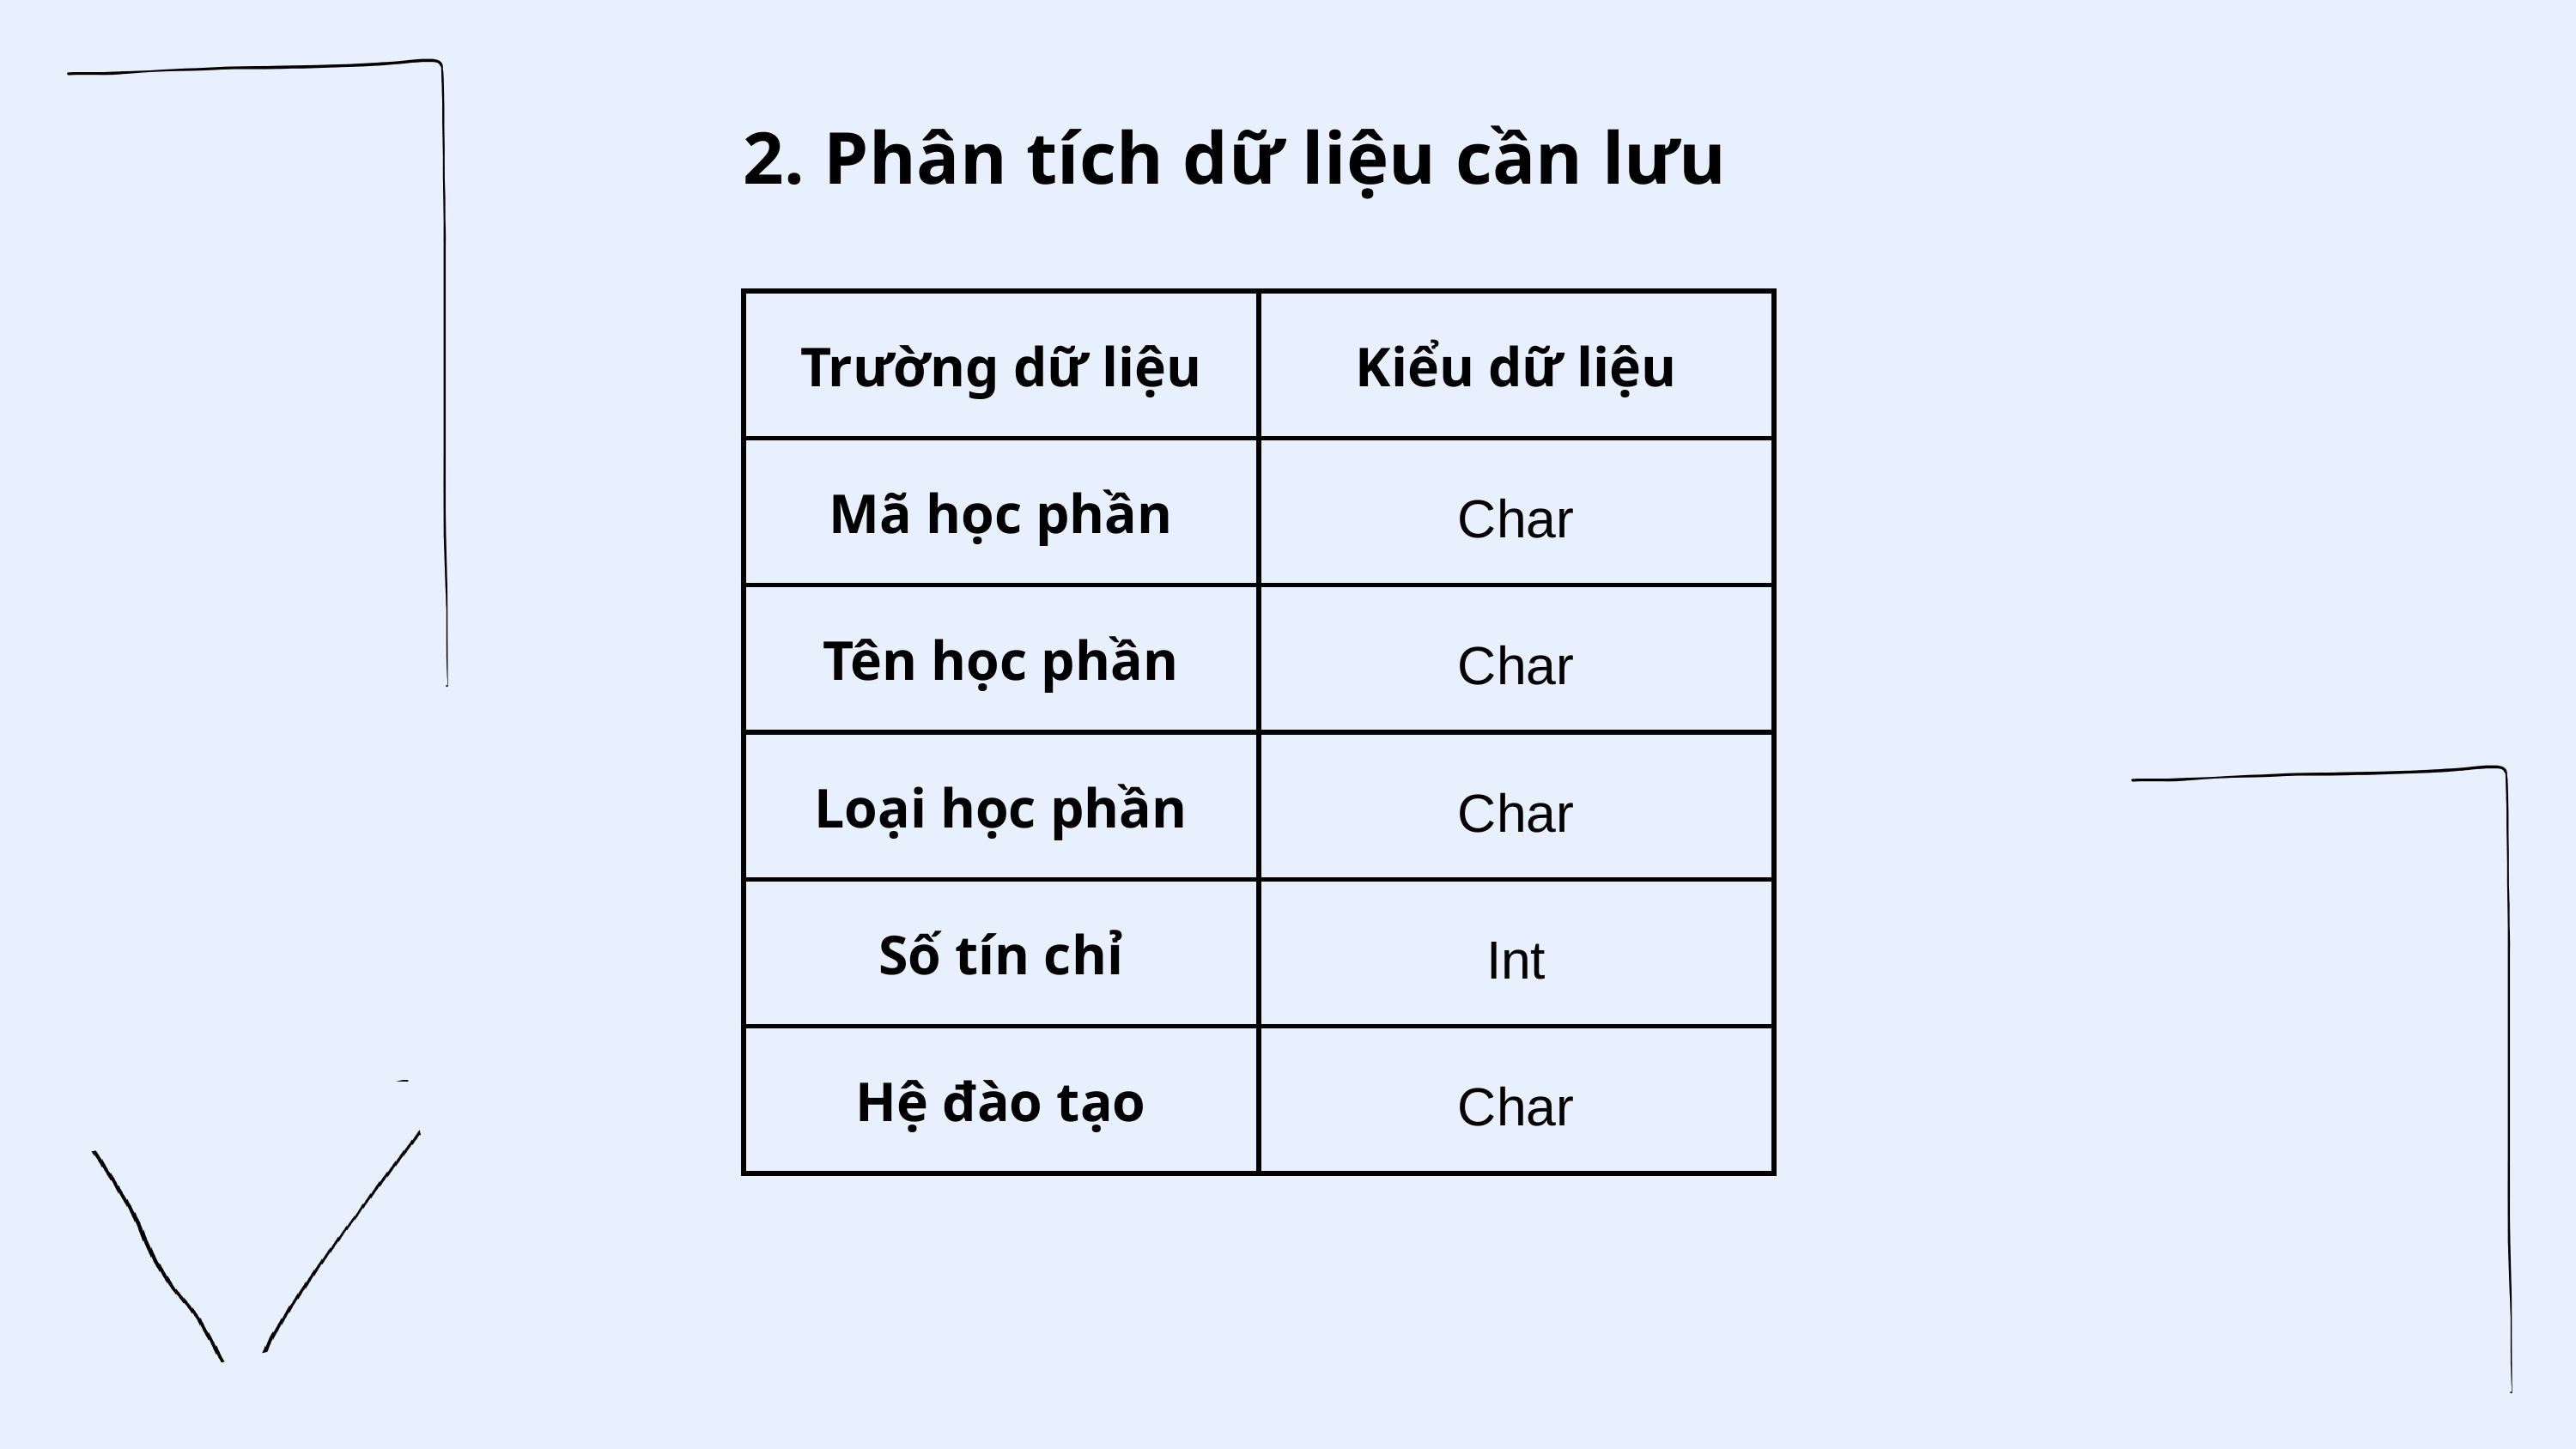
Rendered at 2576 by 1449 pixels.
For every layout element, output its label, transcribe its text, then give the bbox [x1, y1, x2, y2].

table_cell Hệ đào tạo [746, 1028, 1256, 1171]
table_cell Char [1261, 440, 1771, 583]
text_box [54, 1078, 461, 1389]
text_box [67, 58, 448, 688]
text_box 2. Phân tích dữ liệu cần lưu [743, 45, 1833, 199]
table_header Kiểu dữ liệu [1261, 294, 1771, 436]
table_cell Int [1261, 882, 1771, 1024]
table_cell Char [1261, 735, 1771, 877]
text_box [2131, 764, 2512, 1394]
table_cell Mã học phần [746, 440, 1256, 583]
table_header Trường dữ liệu [746, 294, 1256, 436]
table_cell Tên học phần [746, 587, 1256, 730]
table_cell Loại học phần [746, 735, 1256, 877]
table_cell Số tín chỉ [746, 882, 1256, 1024]
table_cell Char [1261, 1028, 1771, 1171]
table_cell Char [1261, 587, 1771, 730]
